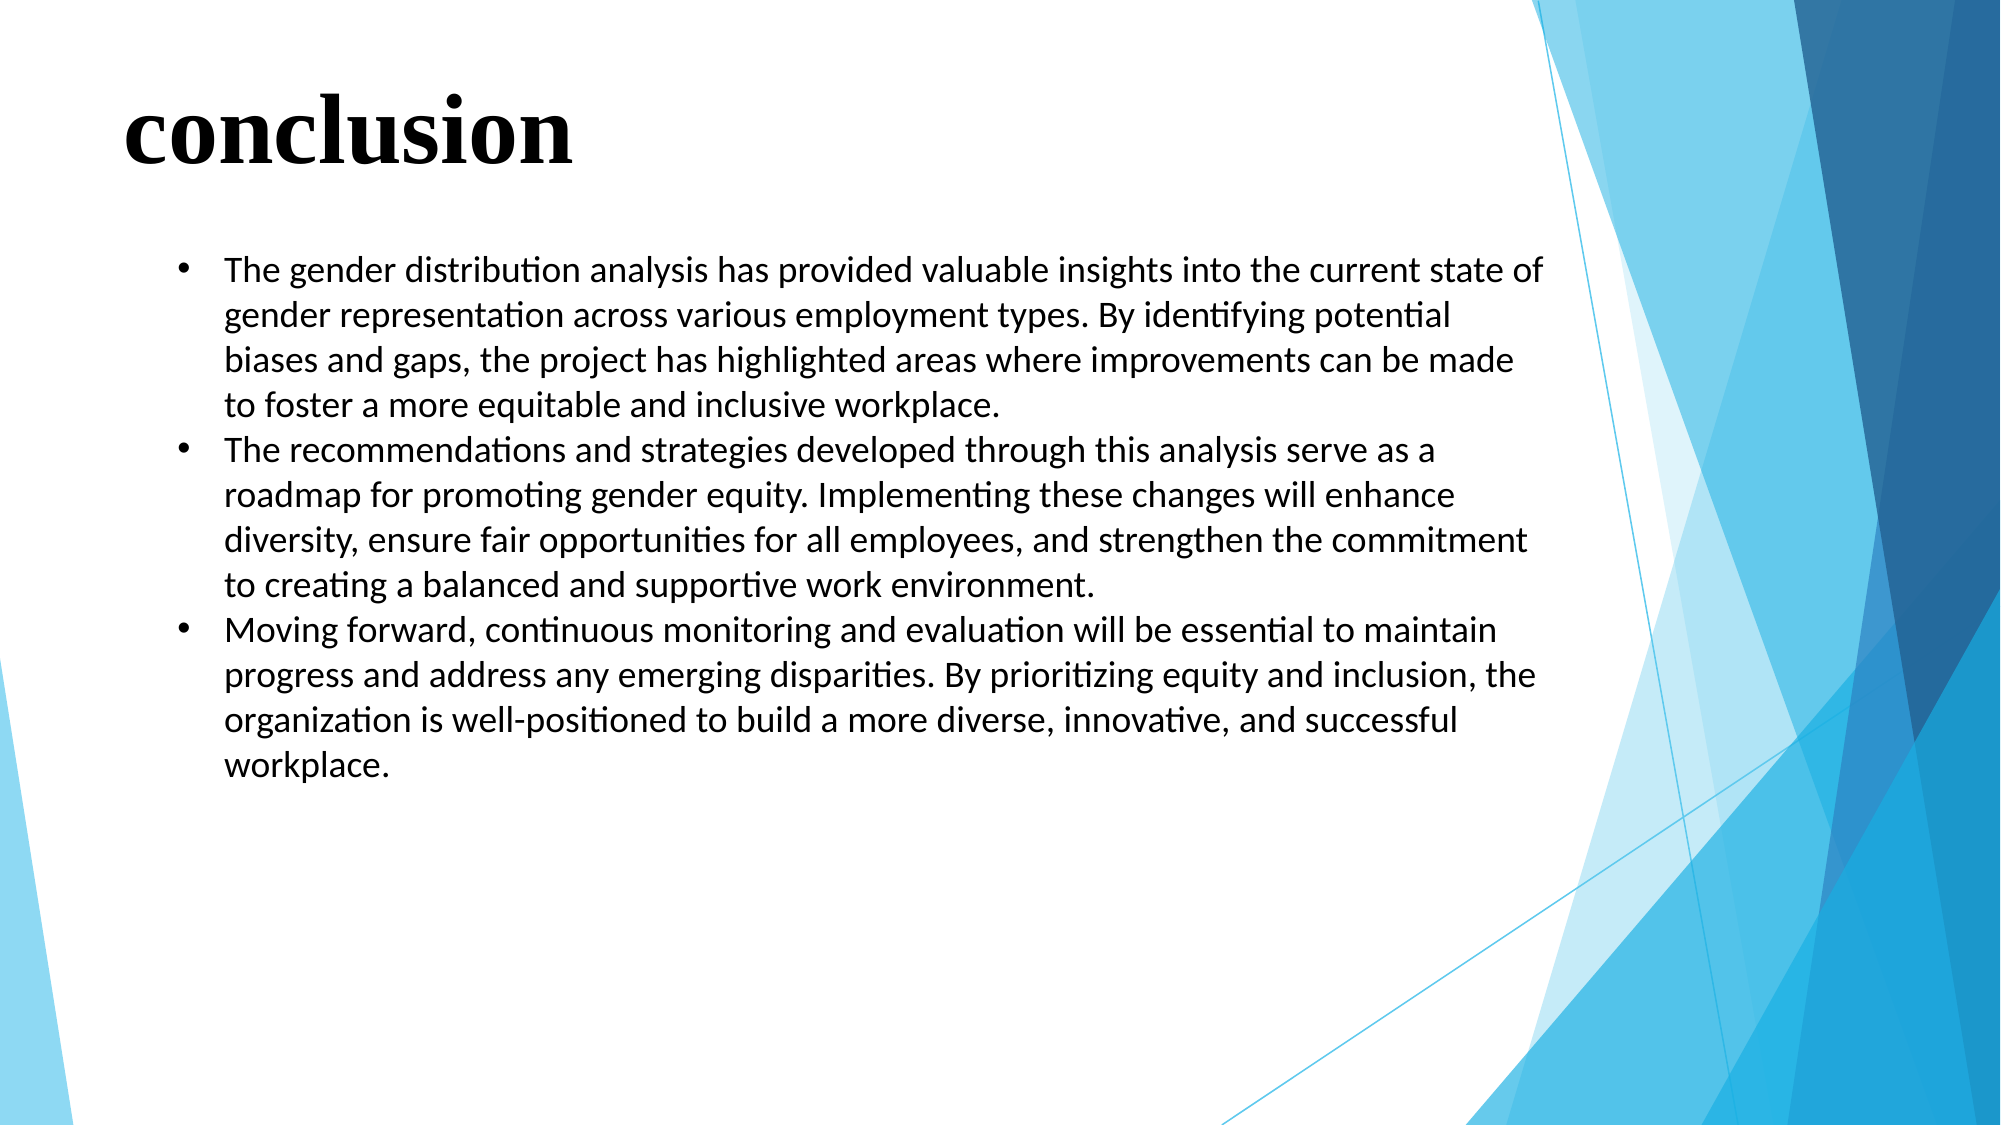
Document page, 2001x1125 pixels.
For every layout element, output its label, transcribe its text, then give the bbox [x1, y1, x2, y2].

title conclusion [123, 63, 1877, 188]
text_box The gender distribution analysis has provided valuable insights into the current state of gender representation across various employment types. By identifying potential biases and gaps, the project has highlighted areas where improvements can be made to foster a more equitable and inclusive workplace. The recommendations and strategies developed through this analysis serve as a roadmap for promoting gender equity. Implementing these changes will enhance diversity, ensure fair opportunities for all employees, and strengthen the commitment to creating a balanced and supportive work environment. Moving forward, continuous monitoring and evaluation will be essential to maintain progress and address any emerging disparities. By prioritizing equity and inclusion, the organization is well-positioned to build a more diverse, innovative, and successful workplace. [162, 237, 1563, 838]
